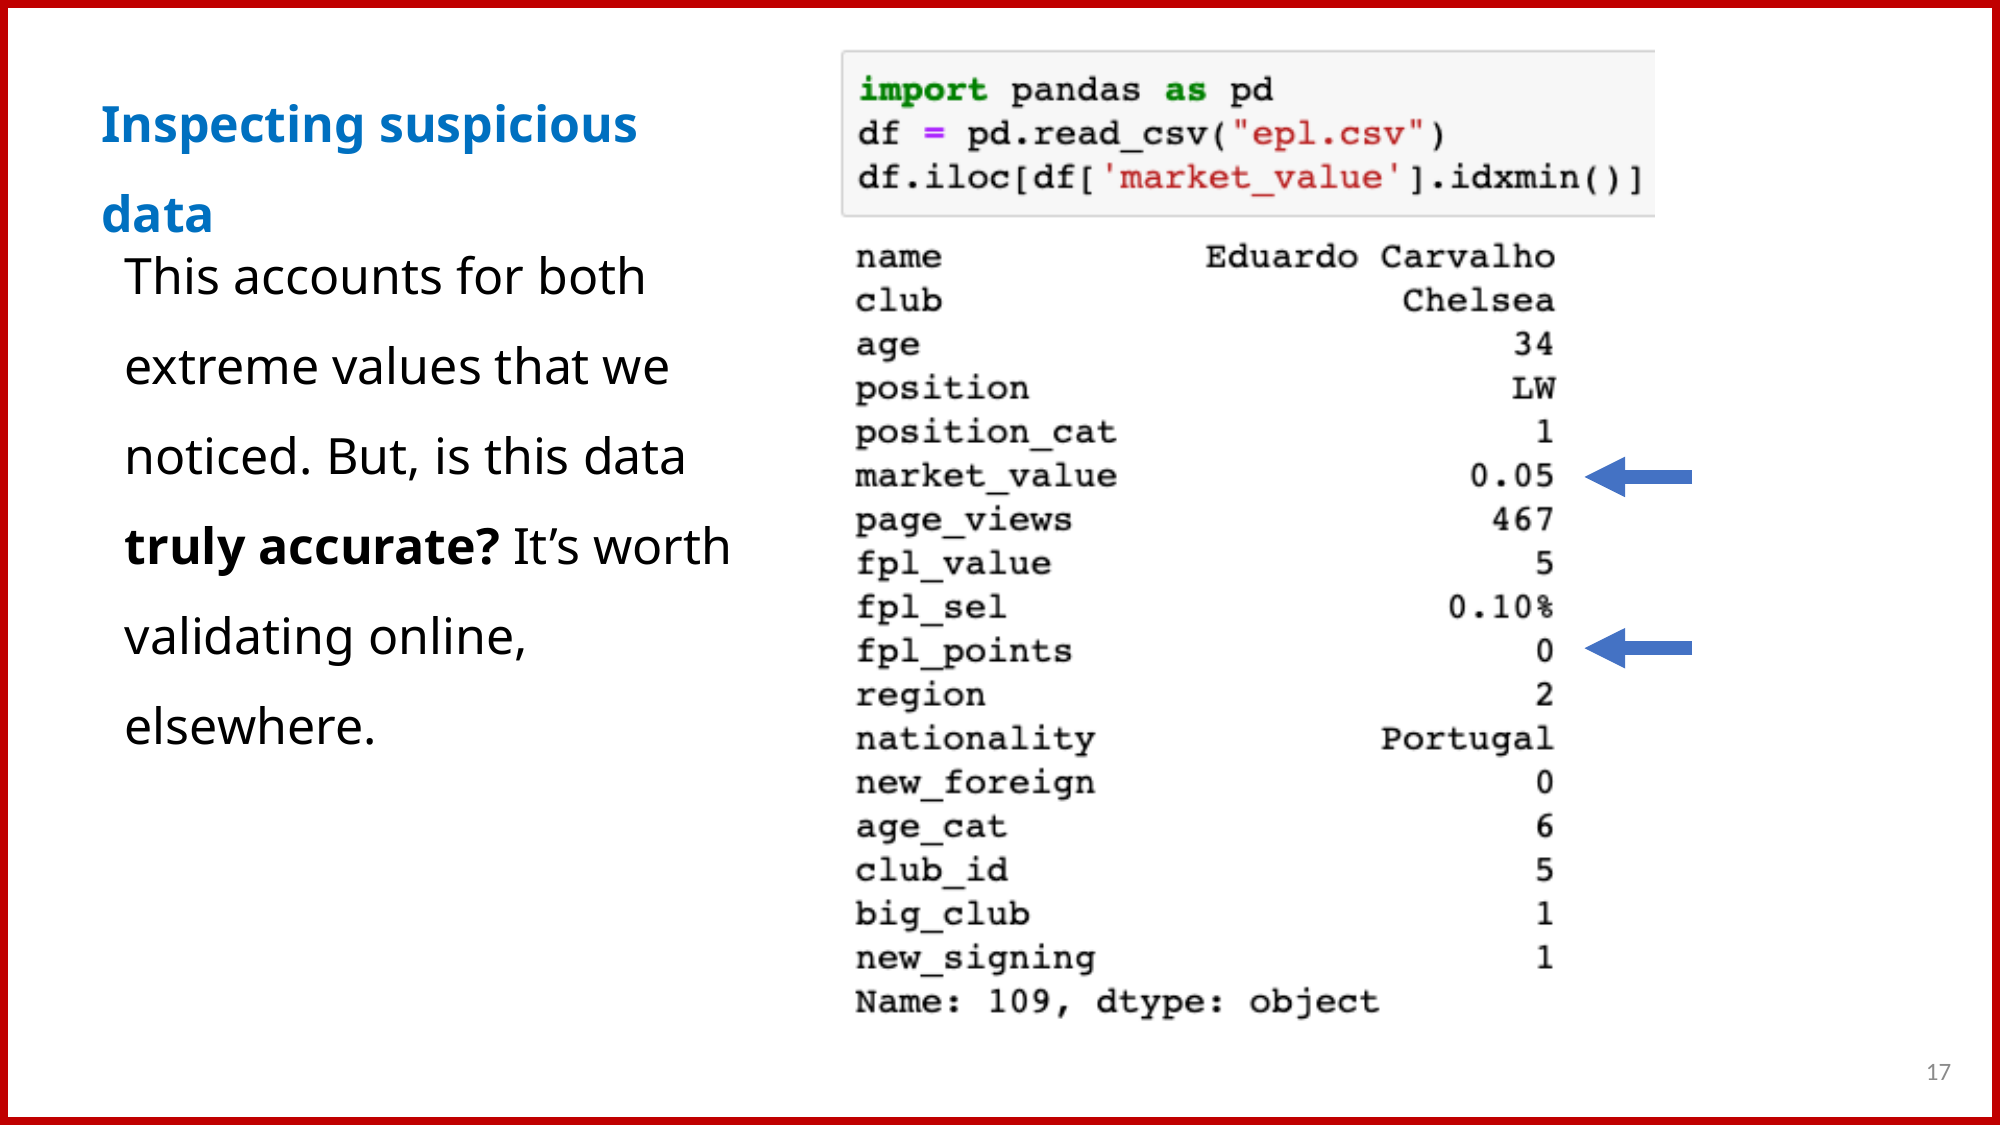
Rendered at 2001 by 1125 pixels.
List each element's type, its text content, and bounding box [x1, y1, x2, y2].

text_box [0, 0, 2000, 1125]
text_box Inspecting suspicious data [86, 54, 779, 250]
slide_number 17 [1883, 1040, 1967, 1101]
text_box This accounts for both extreme values that we noticed. But, is this data truly accurate? It’s worth validating online, elsewhere. [109, 207, 802, 763]
picture [825, 34, 1655, 1044]
